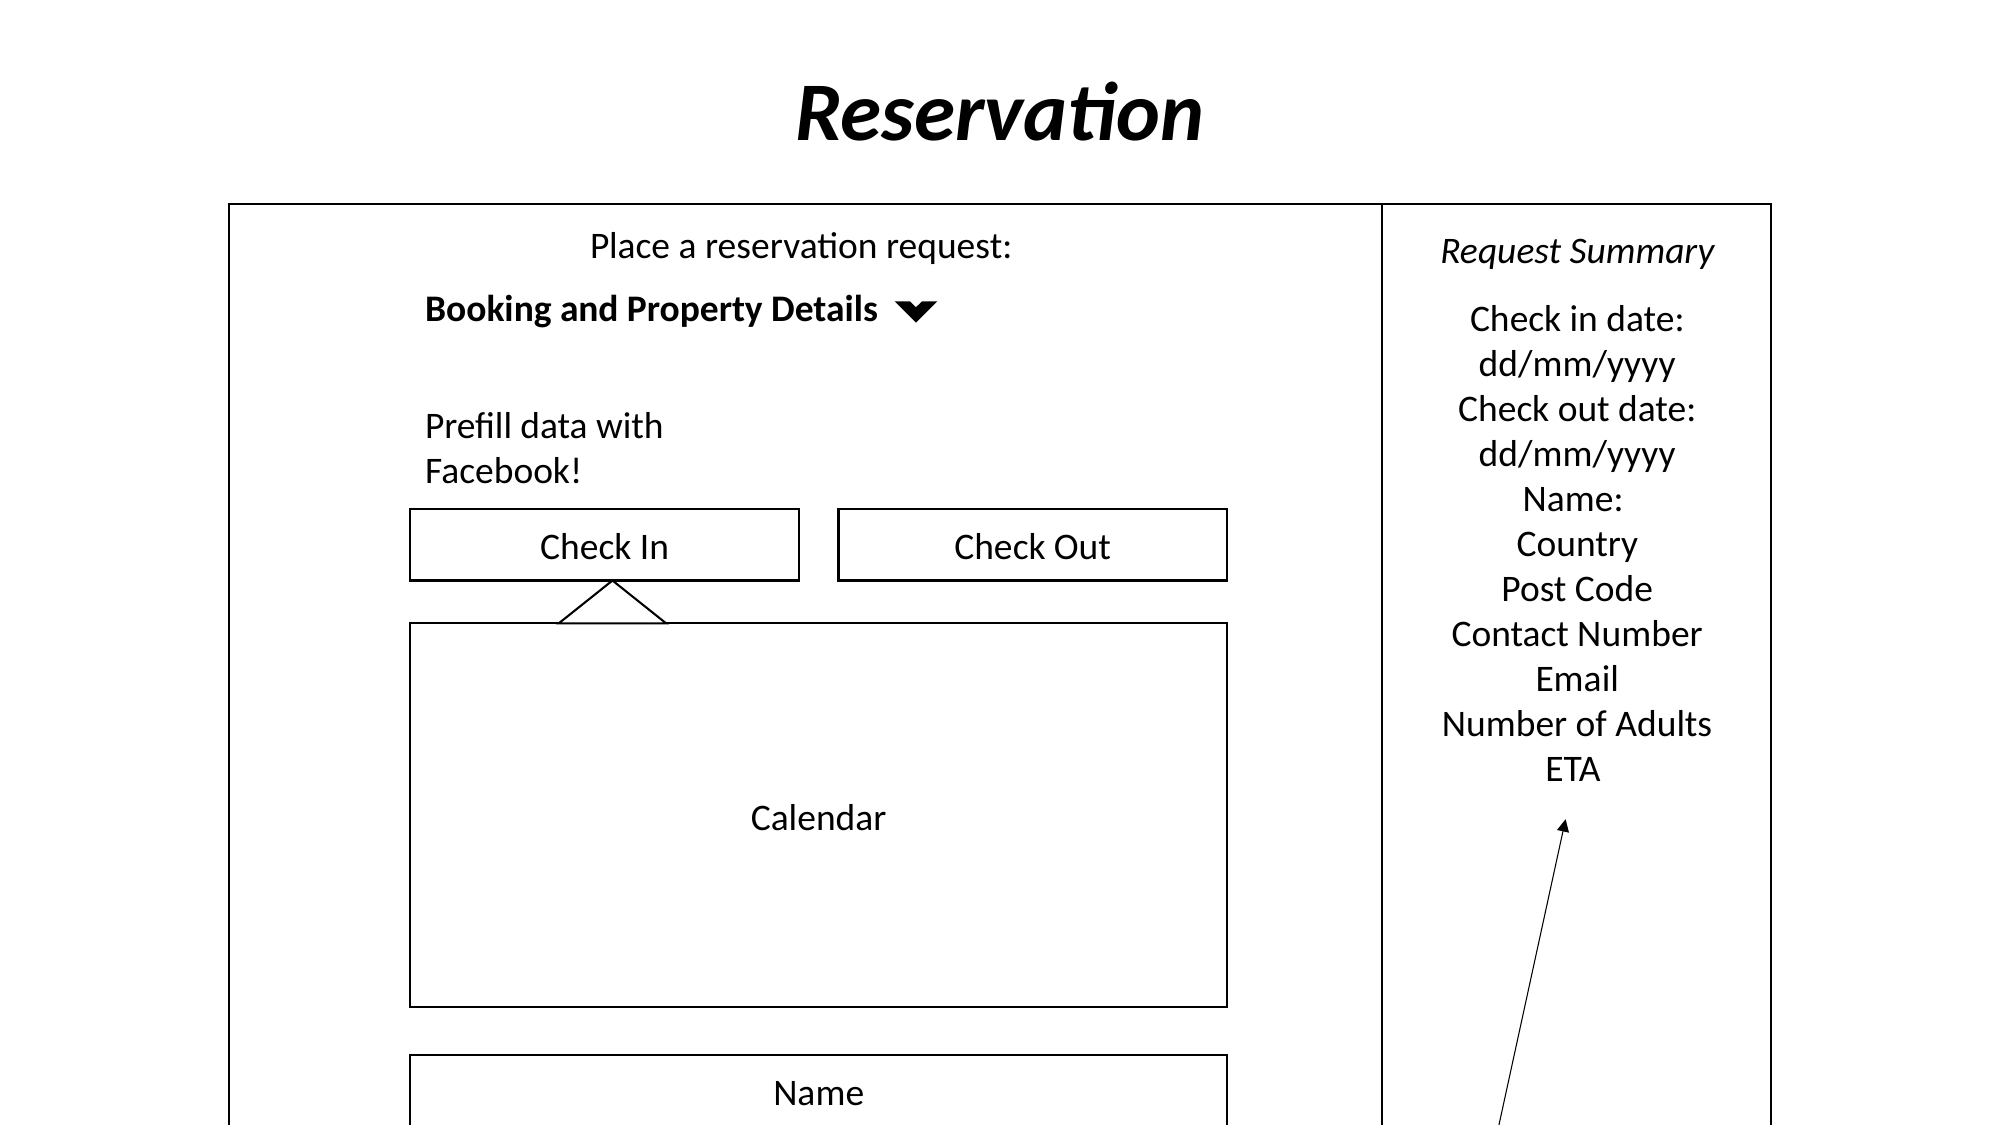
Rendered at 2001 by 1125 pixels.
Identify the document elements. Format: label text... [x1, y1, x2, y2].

text_box Reservation [0, 50, 2000, 165]
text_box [229, 203, 1776, 1125]
